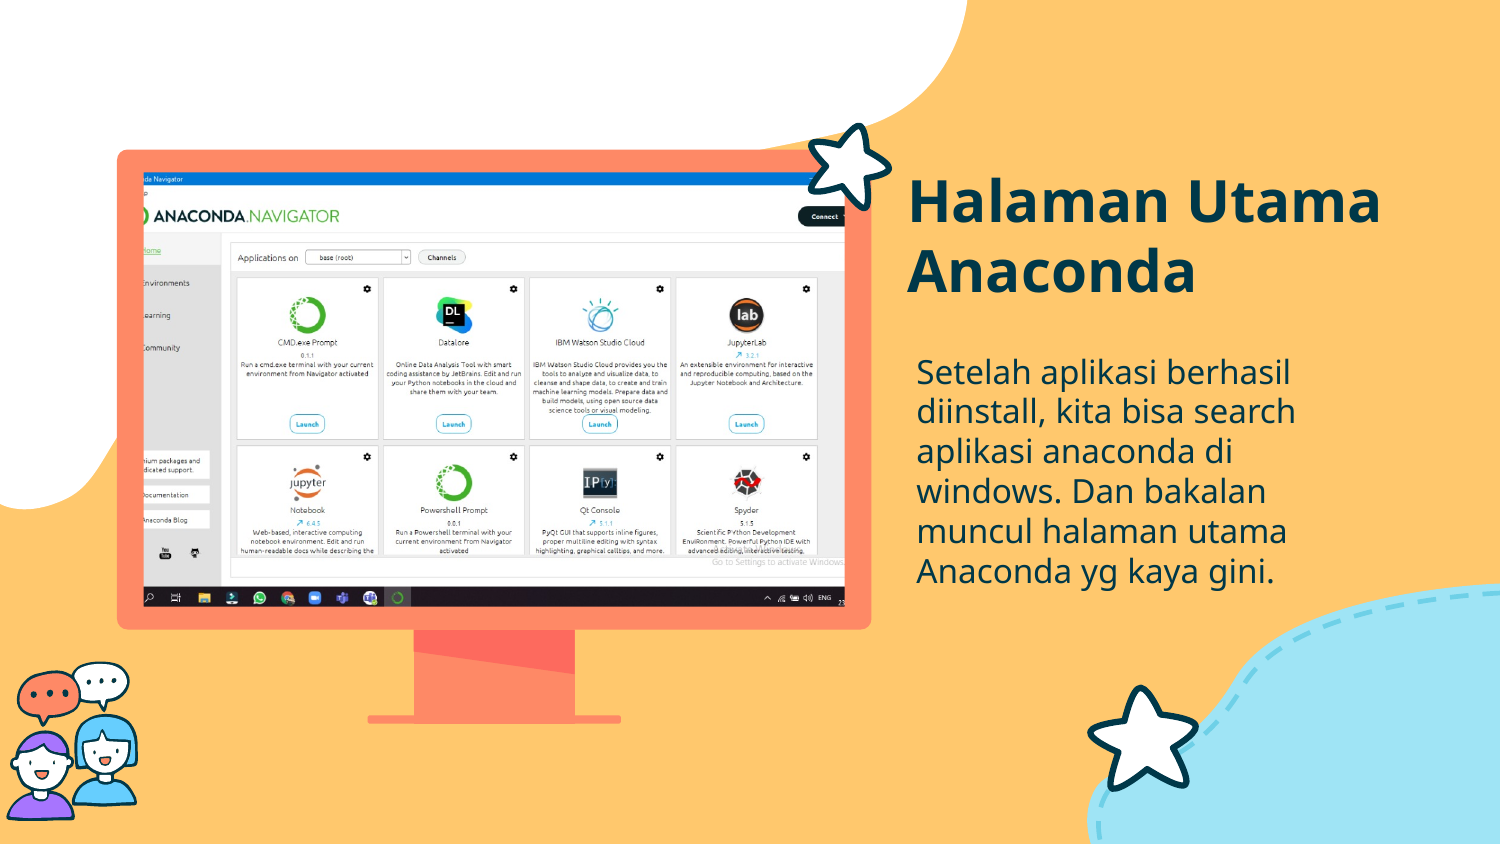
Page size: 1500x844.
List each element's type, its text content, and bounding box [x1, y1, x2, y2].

title Halaman Utama Anaconda [892, 149, 1500, 315]
text_box [1090, 687, 1196, 789]
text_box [5, 661, 139, 822]
subtitle Setelah aplikasi berhasil diinstall, kita bisa search aplikasi anaconda di windows. Dan bakalan muncul halaman utama Anaconda yg kaya gini. [901, 335, 1362, 588]
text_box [116, 149, 872, 724]
text_box [876, 155, 890, 177]
text_box [811, 125, 867, 147]
